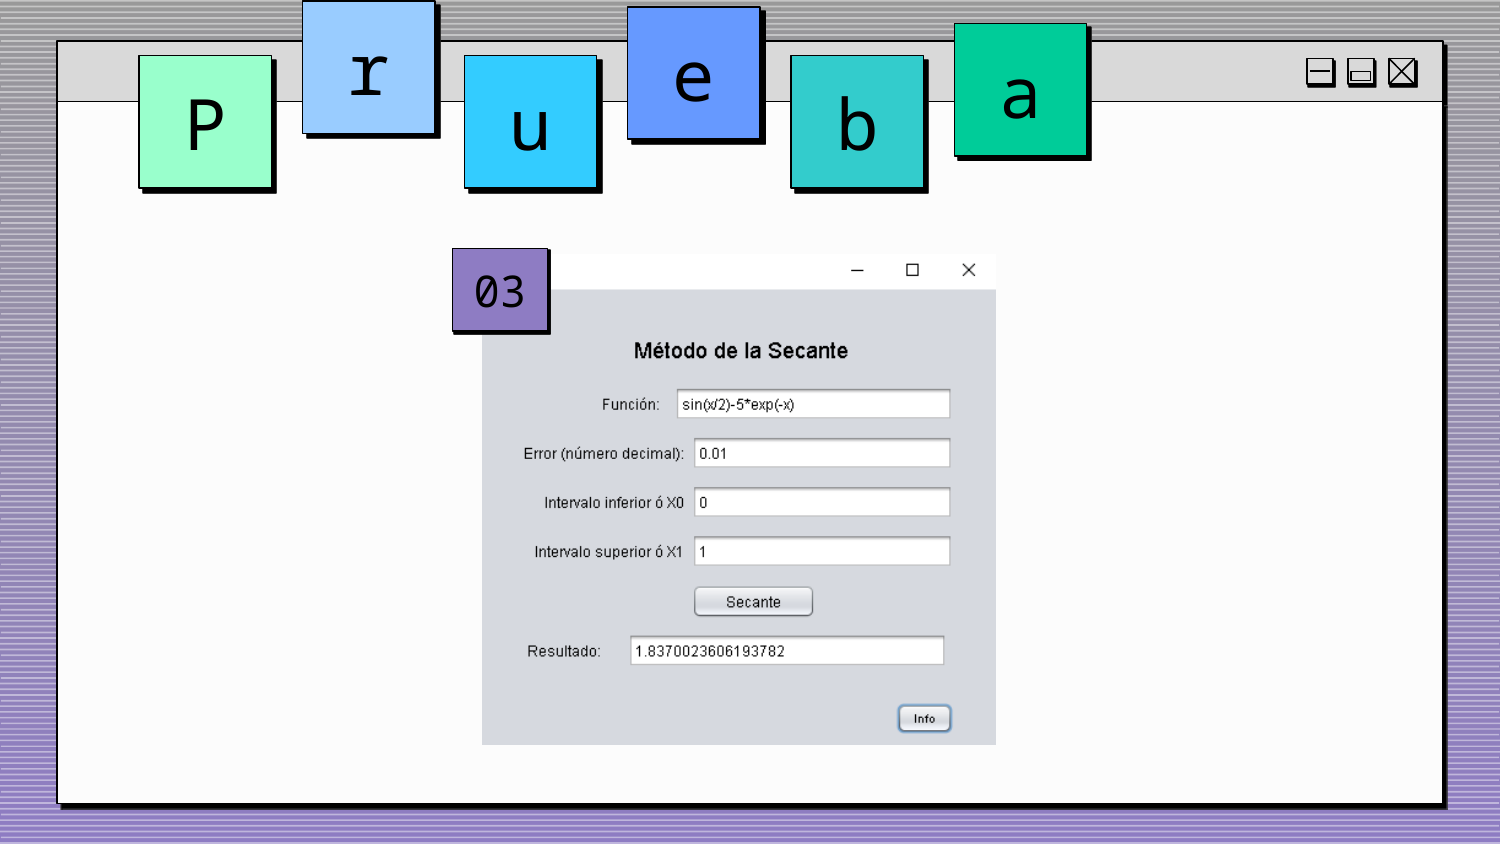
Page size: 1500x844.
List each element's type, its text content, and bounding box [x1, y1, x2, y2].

text_box u [464, 55, 597, 188]
text_box 03 [452, 248, 548, 332]
text_box b [791, 55, 924, 188]
picture [481, 254, 996, 745]
text_box P [139, 55, 272, 188]
text_box e [627, 6, 761, 140]
text_box r [302, 1, 435, 134]
text_box a [954, 23, 1087, 156]
